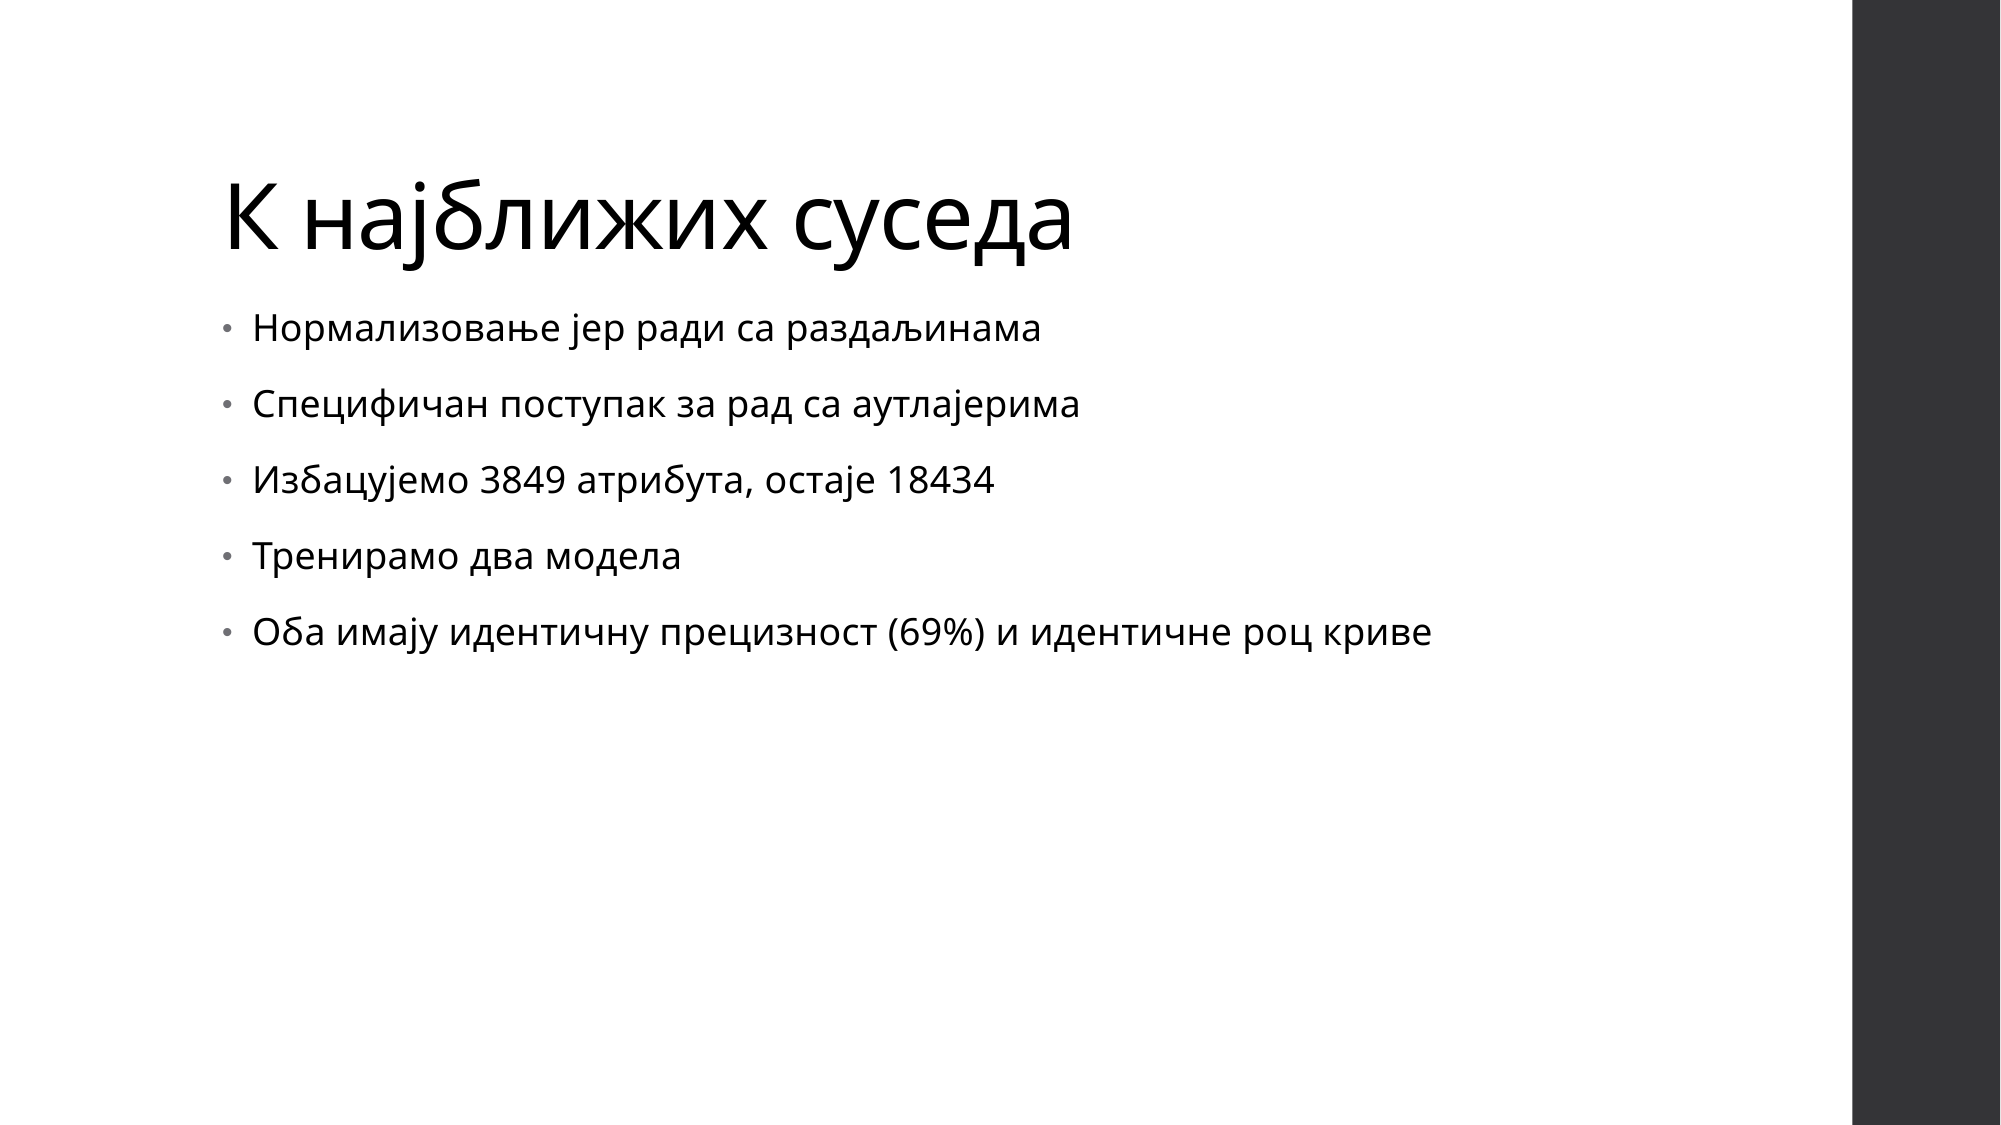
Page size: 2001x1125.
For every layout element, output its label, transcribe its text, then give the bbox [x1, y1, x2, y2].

list Нормализовање јер ради са раздаљинама Специфичан поступак за рад са аутлајерима Избацујемо 3849 атрибута, остаје 18434 Тренирамо два модела Оба имају идентичну прецизност (69%) и идентичне роц криве [206, 299, 1617, 1014]
title К најближих суседа [206, 60, 1797, 278]
